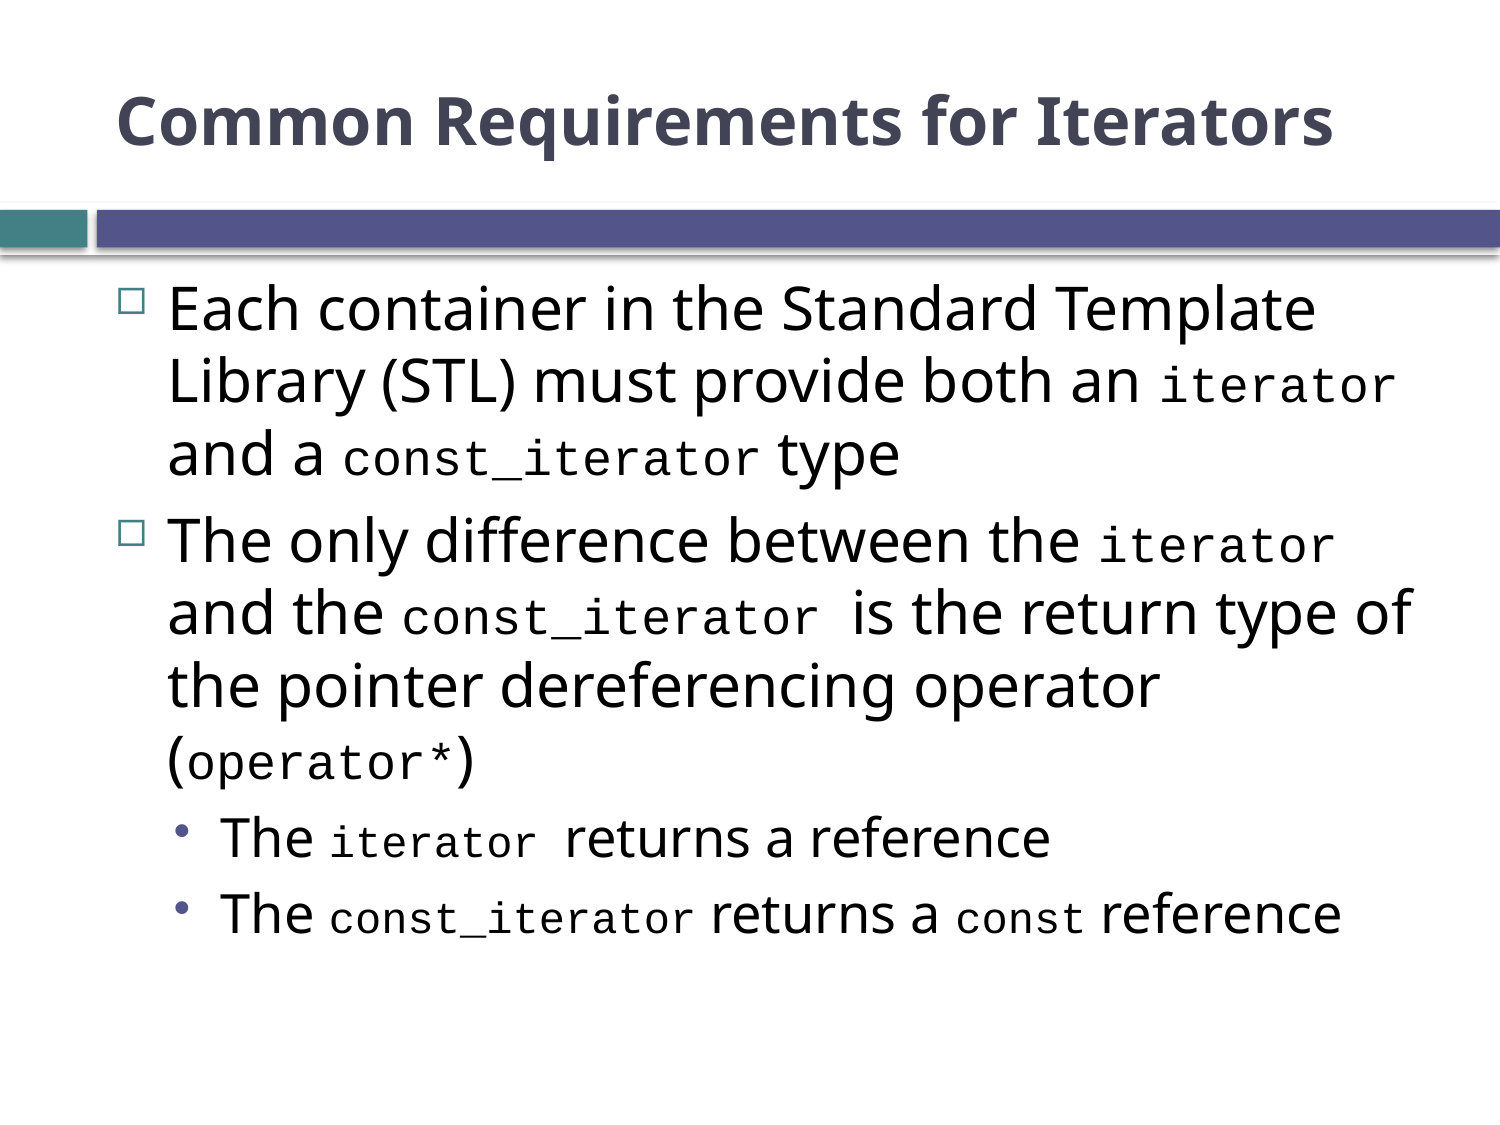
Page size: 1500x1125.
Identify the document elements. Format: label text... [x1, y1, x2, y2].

list Each container in the Standard Template Library (STL) must provide both an iterator and a const_iterator type The only difference between the iterator and the const_iterator is the return type of the pointer dereferencing operator (operator*) The iterator returns a reference The const_iterator returns a const reference [100, 262, 1439, 1063]
title Common Requirements for Iterators [100, 37, 1439, 201]
